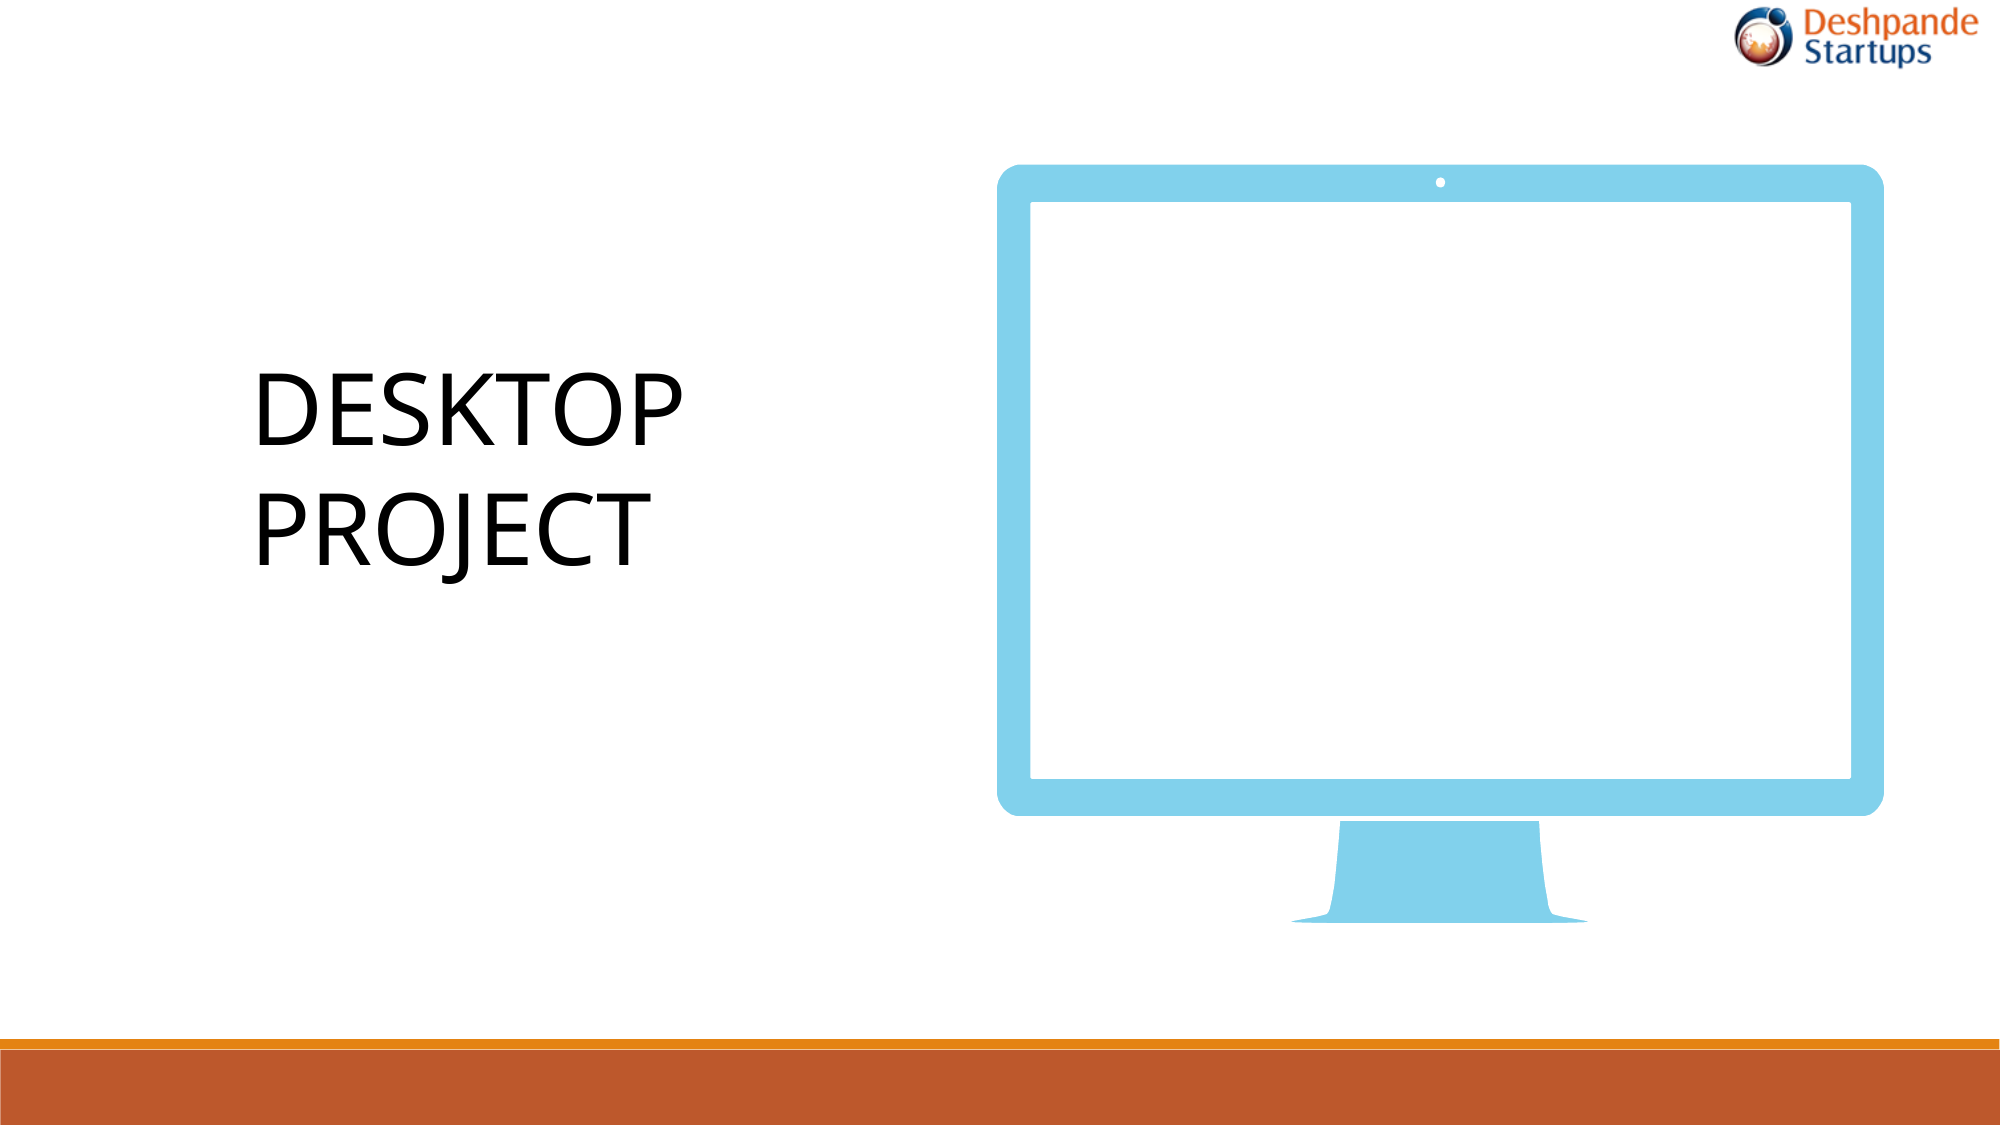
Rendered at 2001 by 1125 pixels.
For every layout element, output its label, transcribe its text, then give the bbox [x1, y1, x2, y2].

text_box [1287, 819, 1593, 929]
text_box [995, 163, 1886, 818]
picture [1727, 0, 2000, 77]
text_box DESKTOP PROJECT [235, 338, 984, 593]
